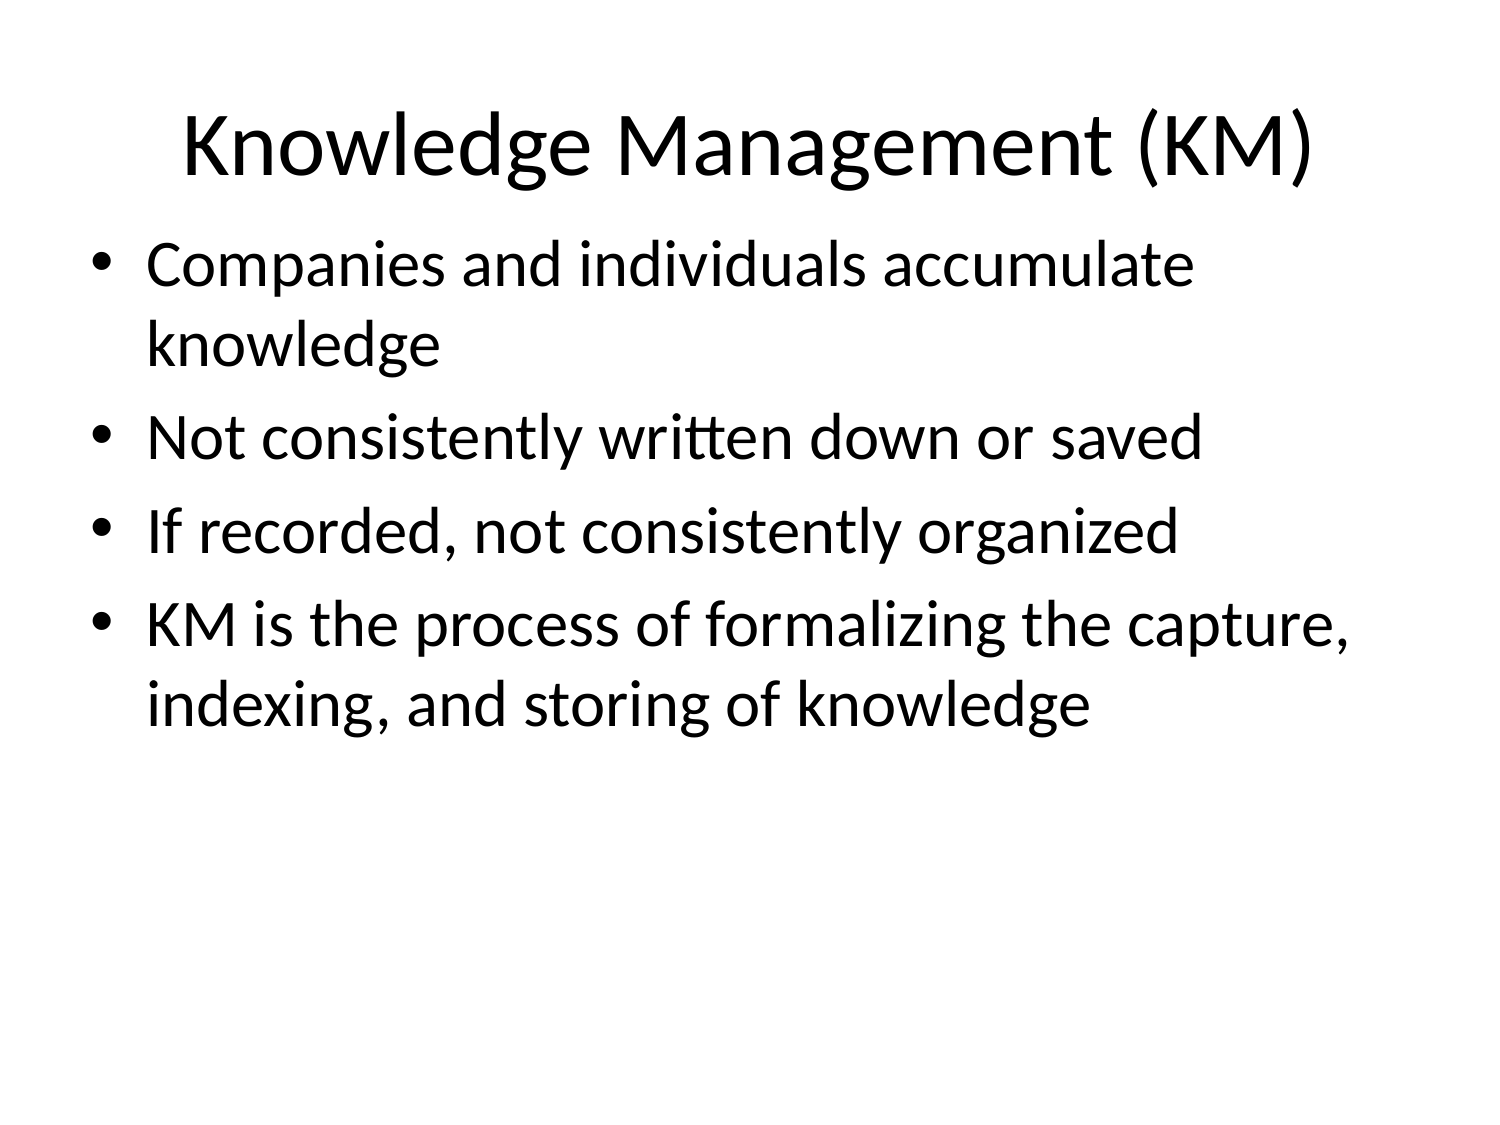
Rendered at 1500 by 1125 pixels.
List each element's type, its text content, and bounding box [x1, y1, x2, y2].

title Knowledge Management (KM) [75, 45, 1425, 212]
list Companies and individuals accumulate knowledge Not consistently written down or saved If recorded, not consistently organized KM is the process of formalizing the capture, indexing, and storing of knowledge [75, 212, 1425, 1066]
